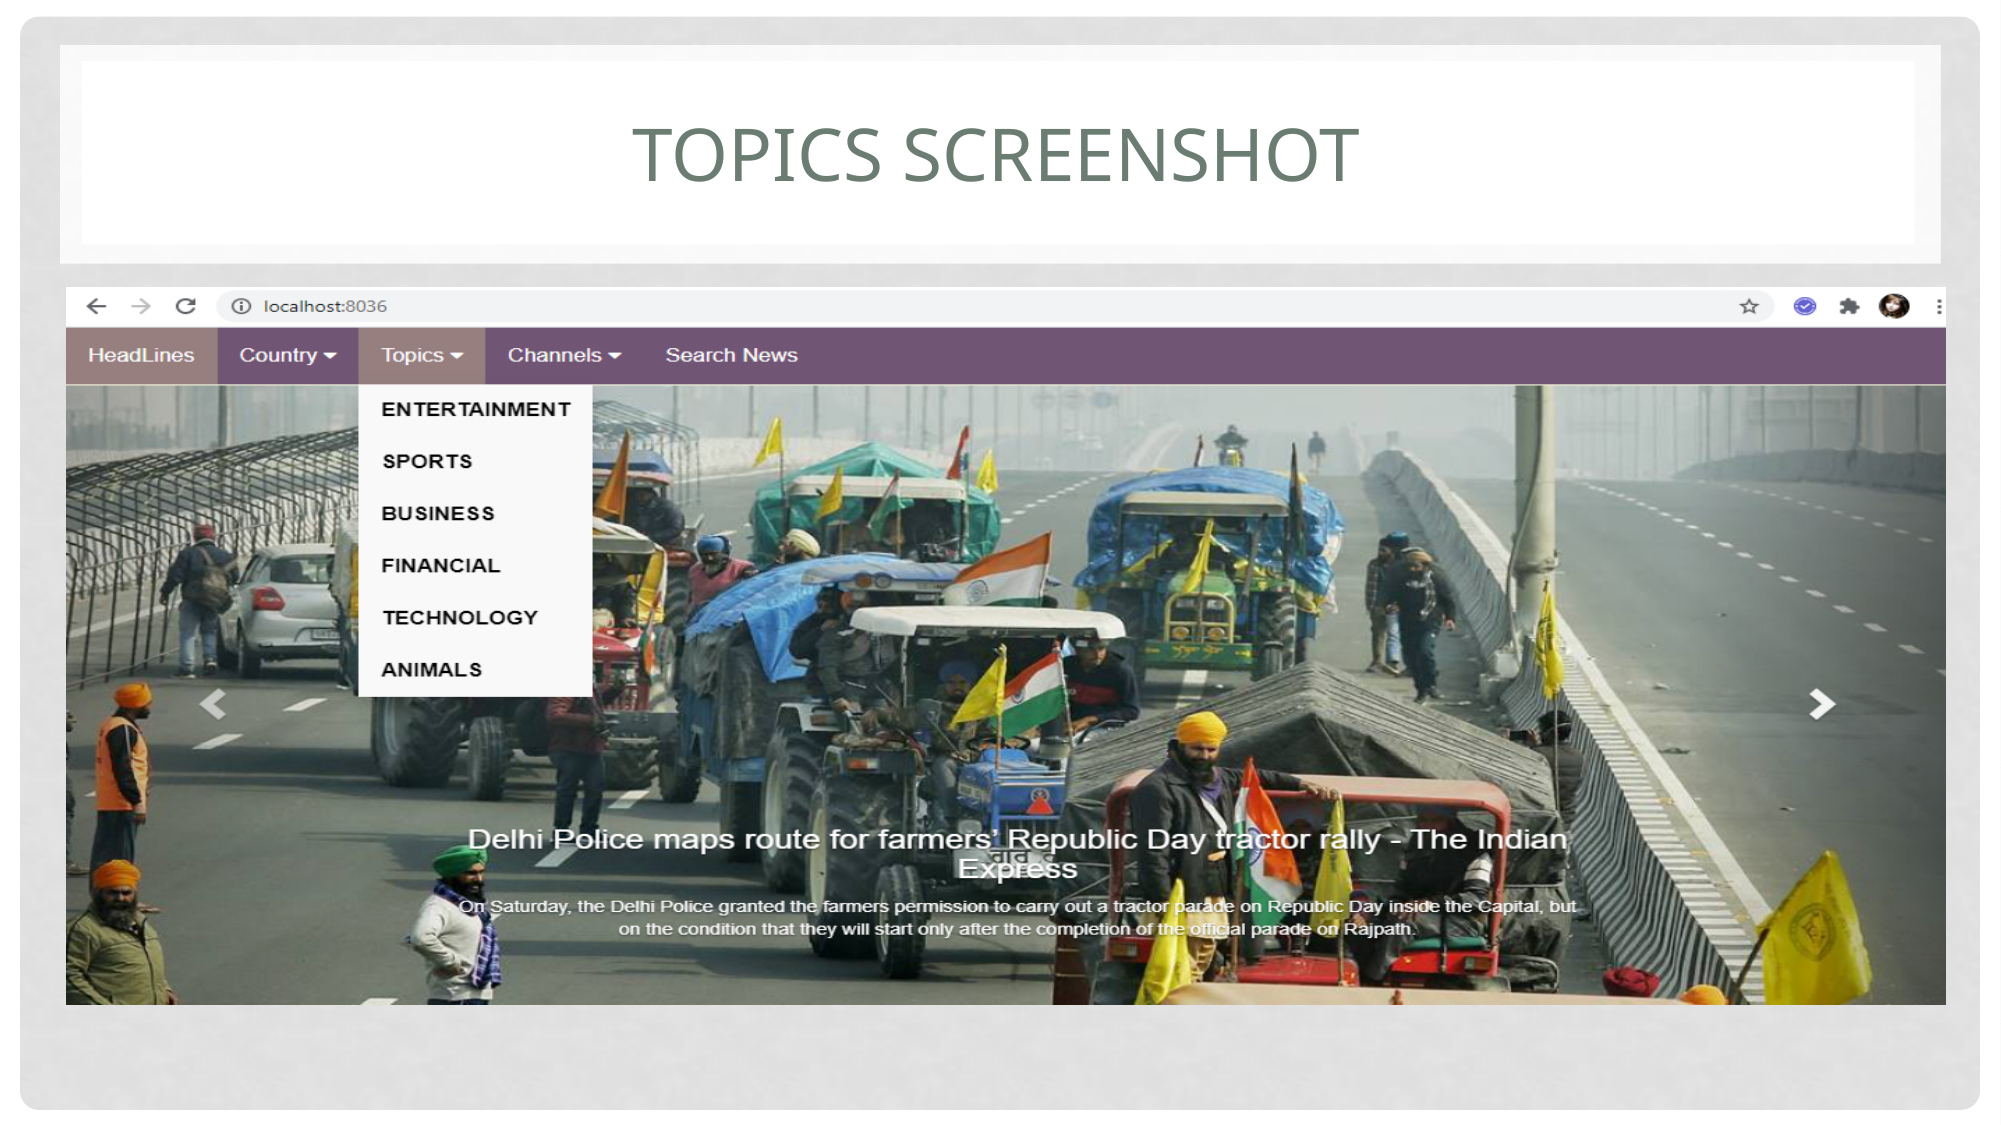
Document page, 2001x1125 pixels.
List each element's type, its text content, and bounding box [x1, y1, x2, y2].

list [66, 287, 1946, 1006]
title TOPICS Screenshot [93, 66, 1900, 238]
